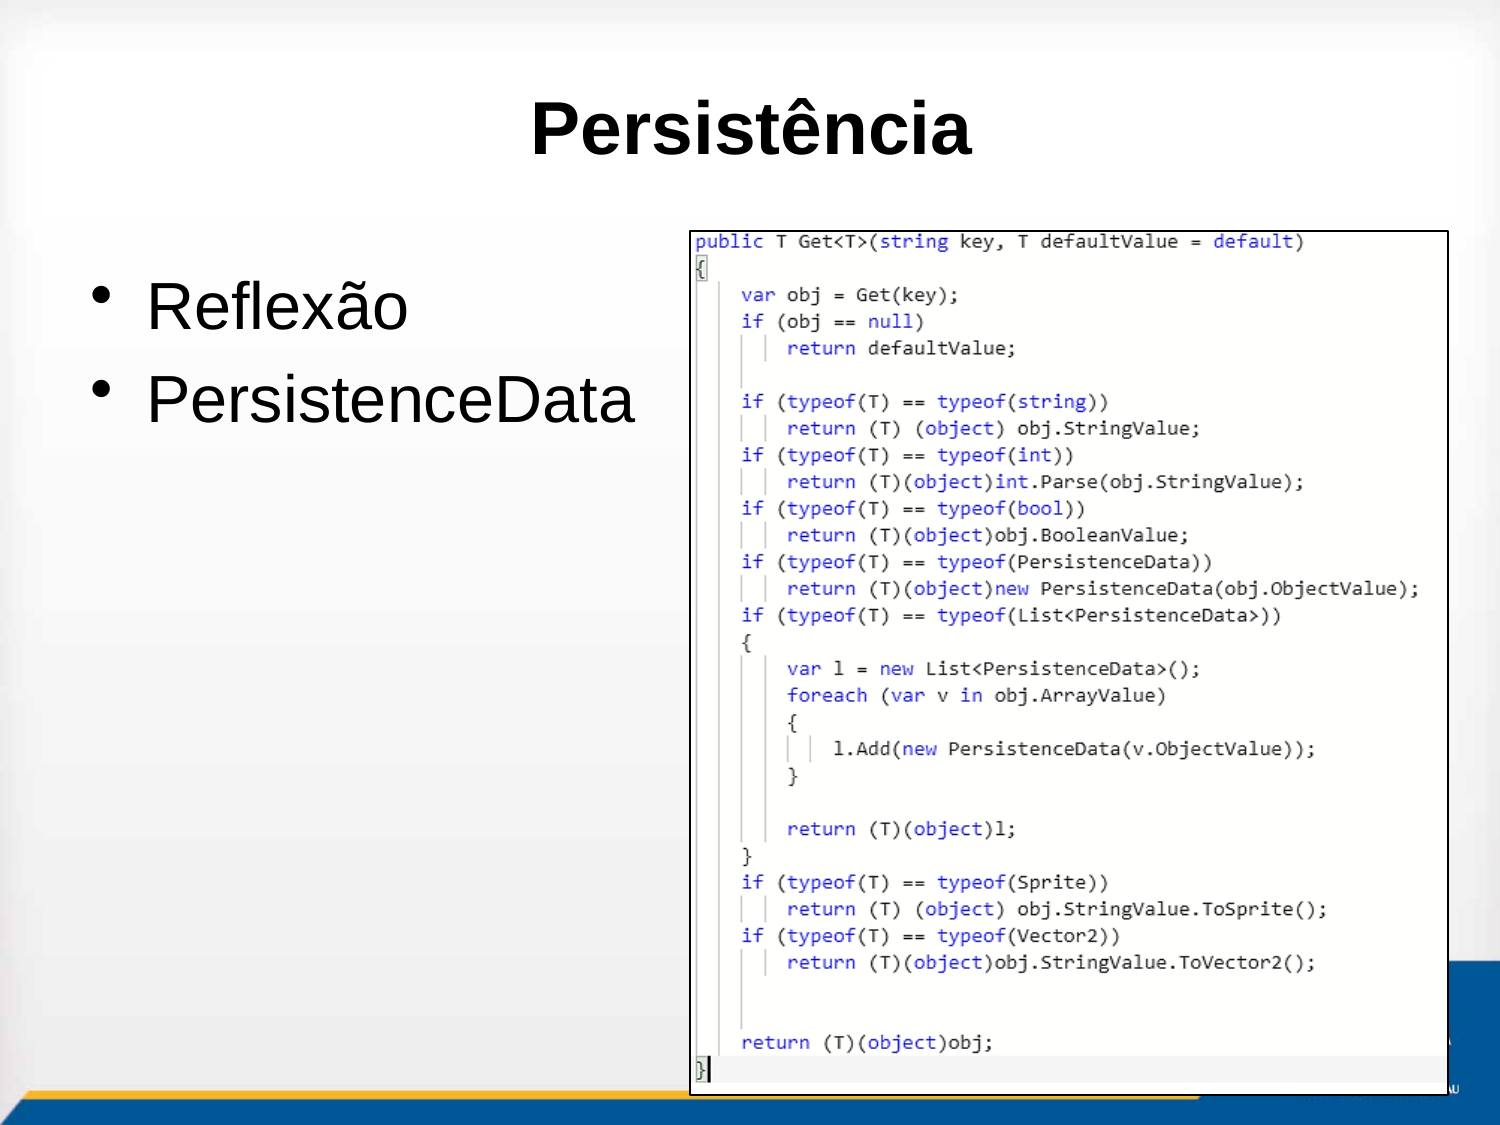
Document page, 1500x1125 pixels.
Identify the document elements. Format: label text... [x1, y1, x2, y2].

list Reflexão PersistenceData [74, 255, 685, 1000]
picture [0, 0, 1500, 1125]
title Persistência [76, 30, 1427, 219]
